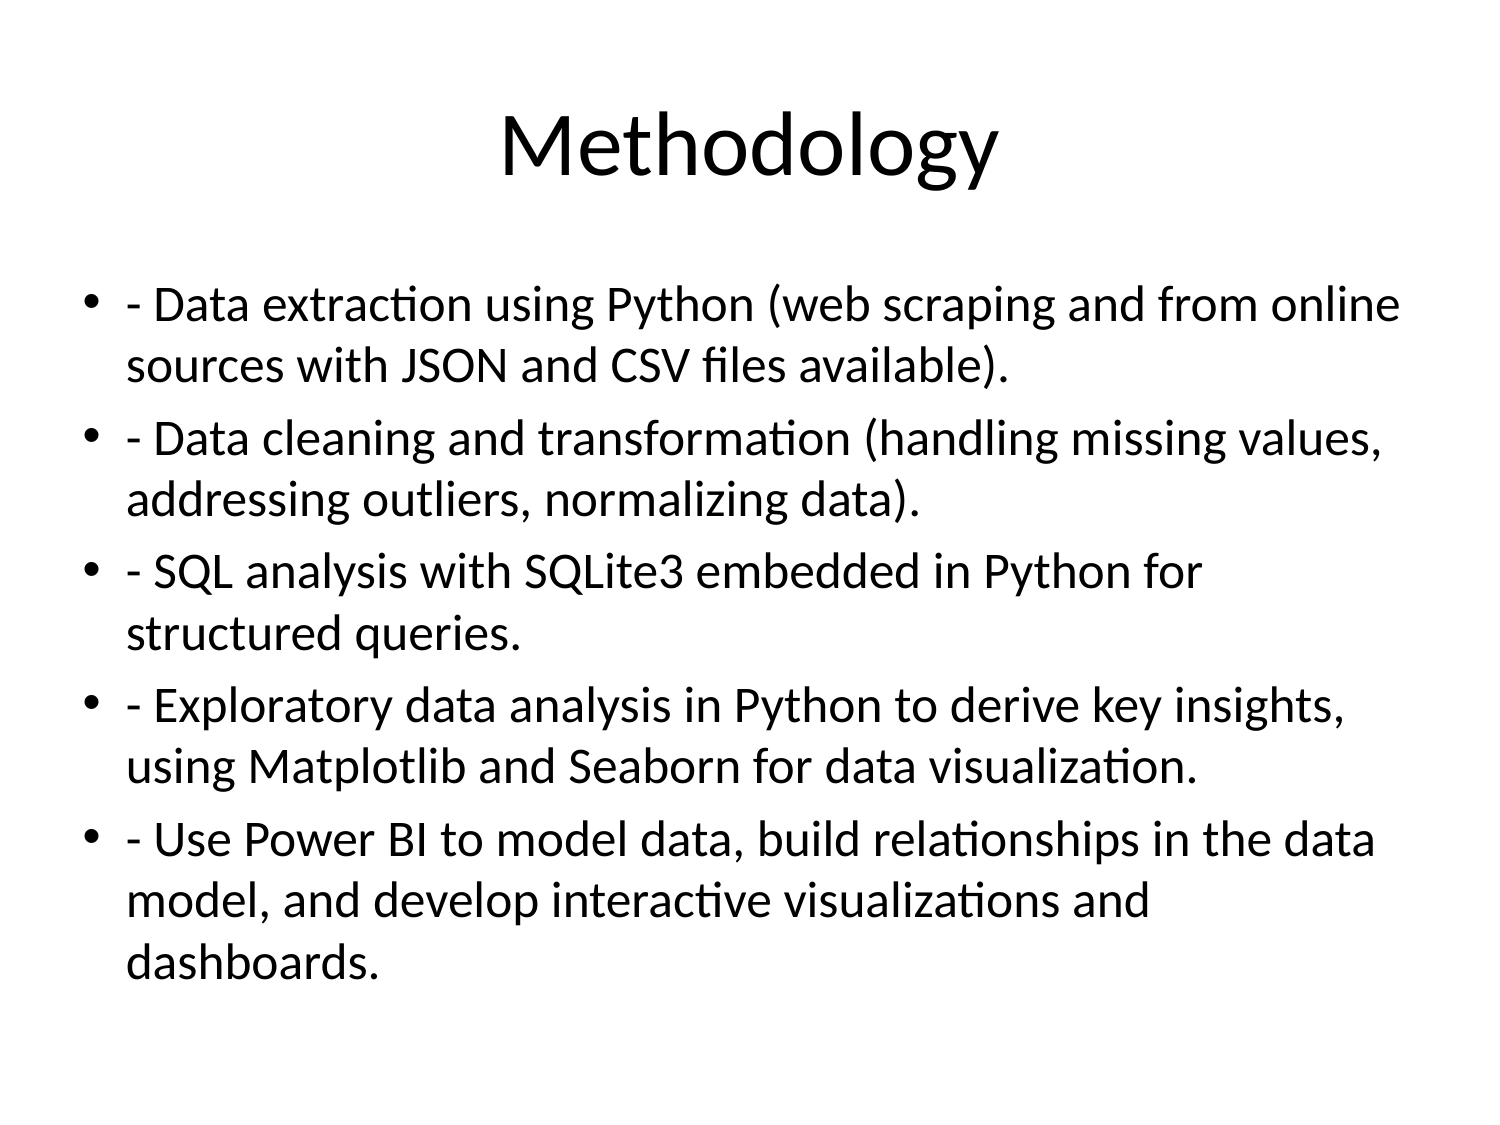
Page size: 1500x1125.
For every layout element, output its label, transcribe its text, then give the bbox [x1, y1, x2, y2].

list - Data extraction using Python (web scraping and from online sources with JSON and CSV files available). - Data cleaning and transformation (handling missing values, addressing outliers, normalizing data). - SQL analysis with SQLite3 embedded in Python for structured queries. - Exploratory data analysis in Python to derive key insights, using Matplotlib and Seaborn for data visualization. - Use Power BI to model data, build relationships in the data model, and develop interactive visualizations and dashboards. [74, 261, 1426, 1006]
title Methodology [74, 44, 1426, 234]
